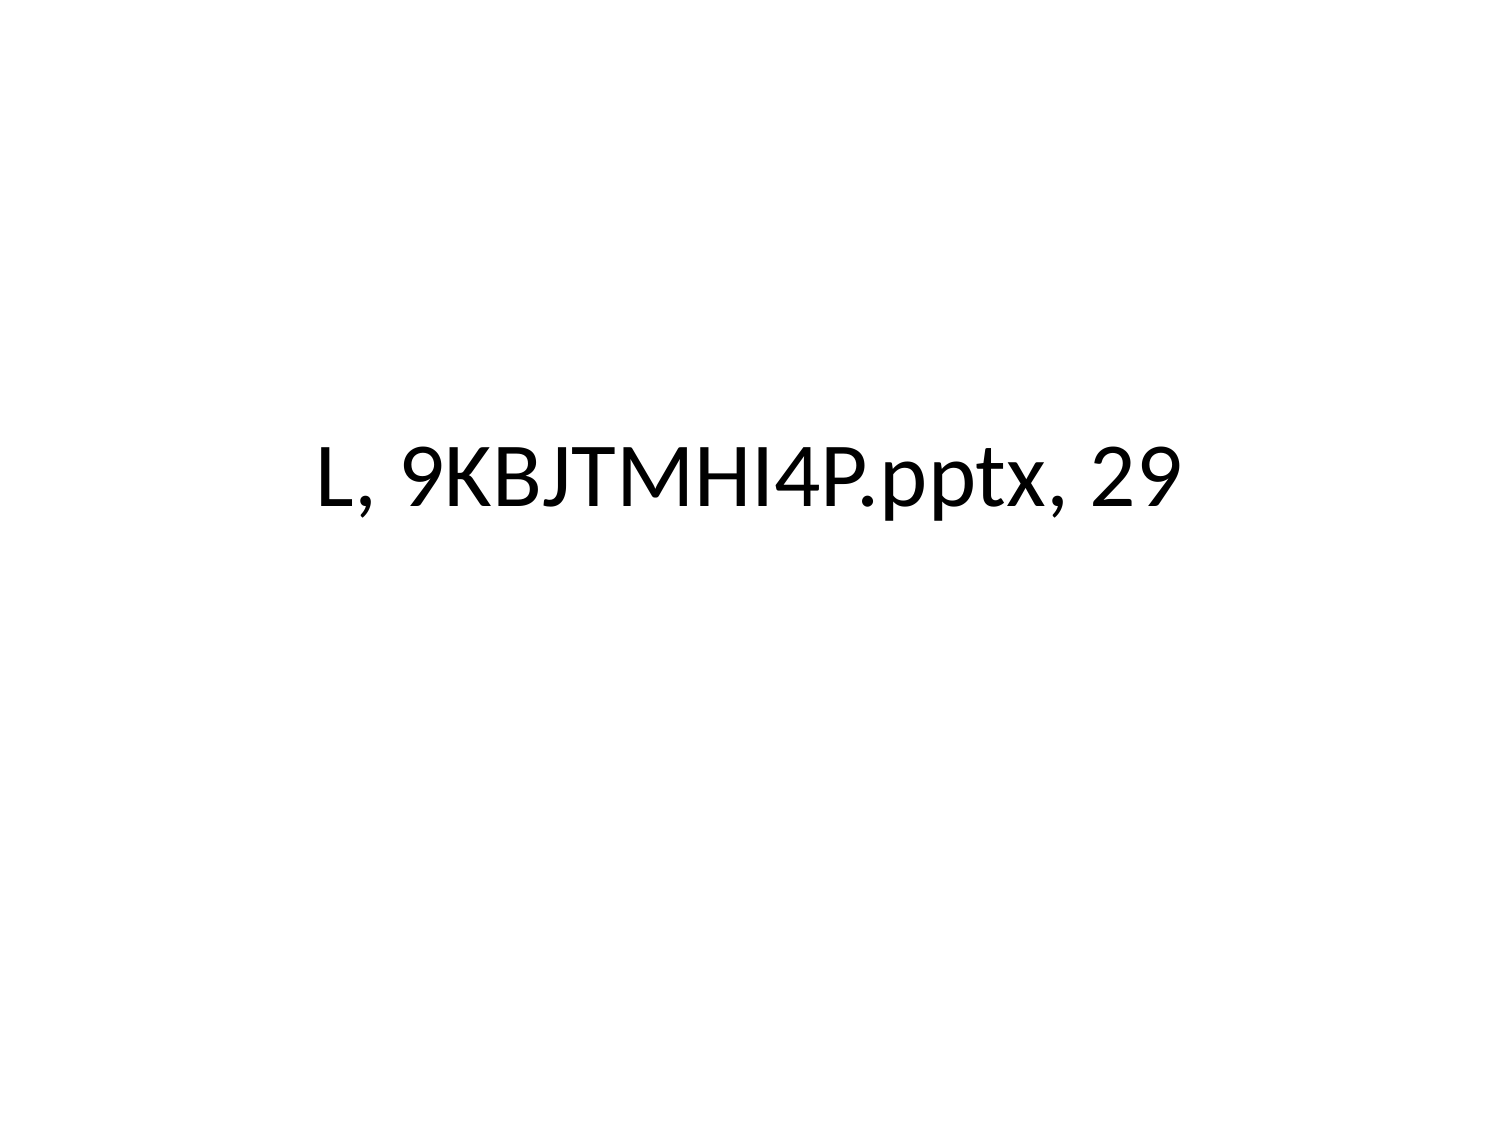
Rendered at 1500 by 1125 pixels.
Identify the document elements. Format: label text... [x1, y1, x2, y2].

title L, 9KBJTMHI4P.pptx, 29 [112, 349, 1388, 591]
